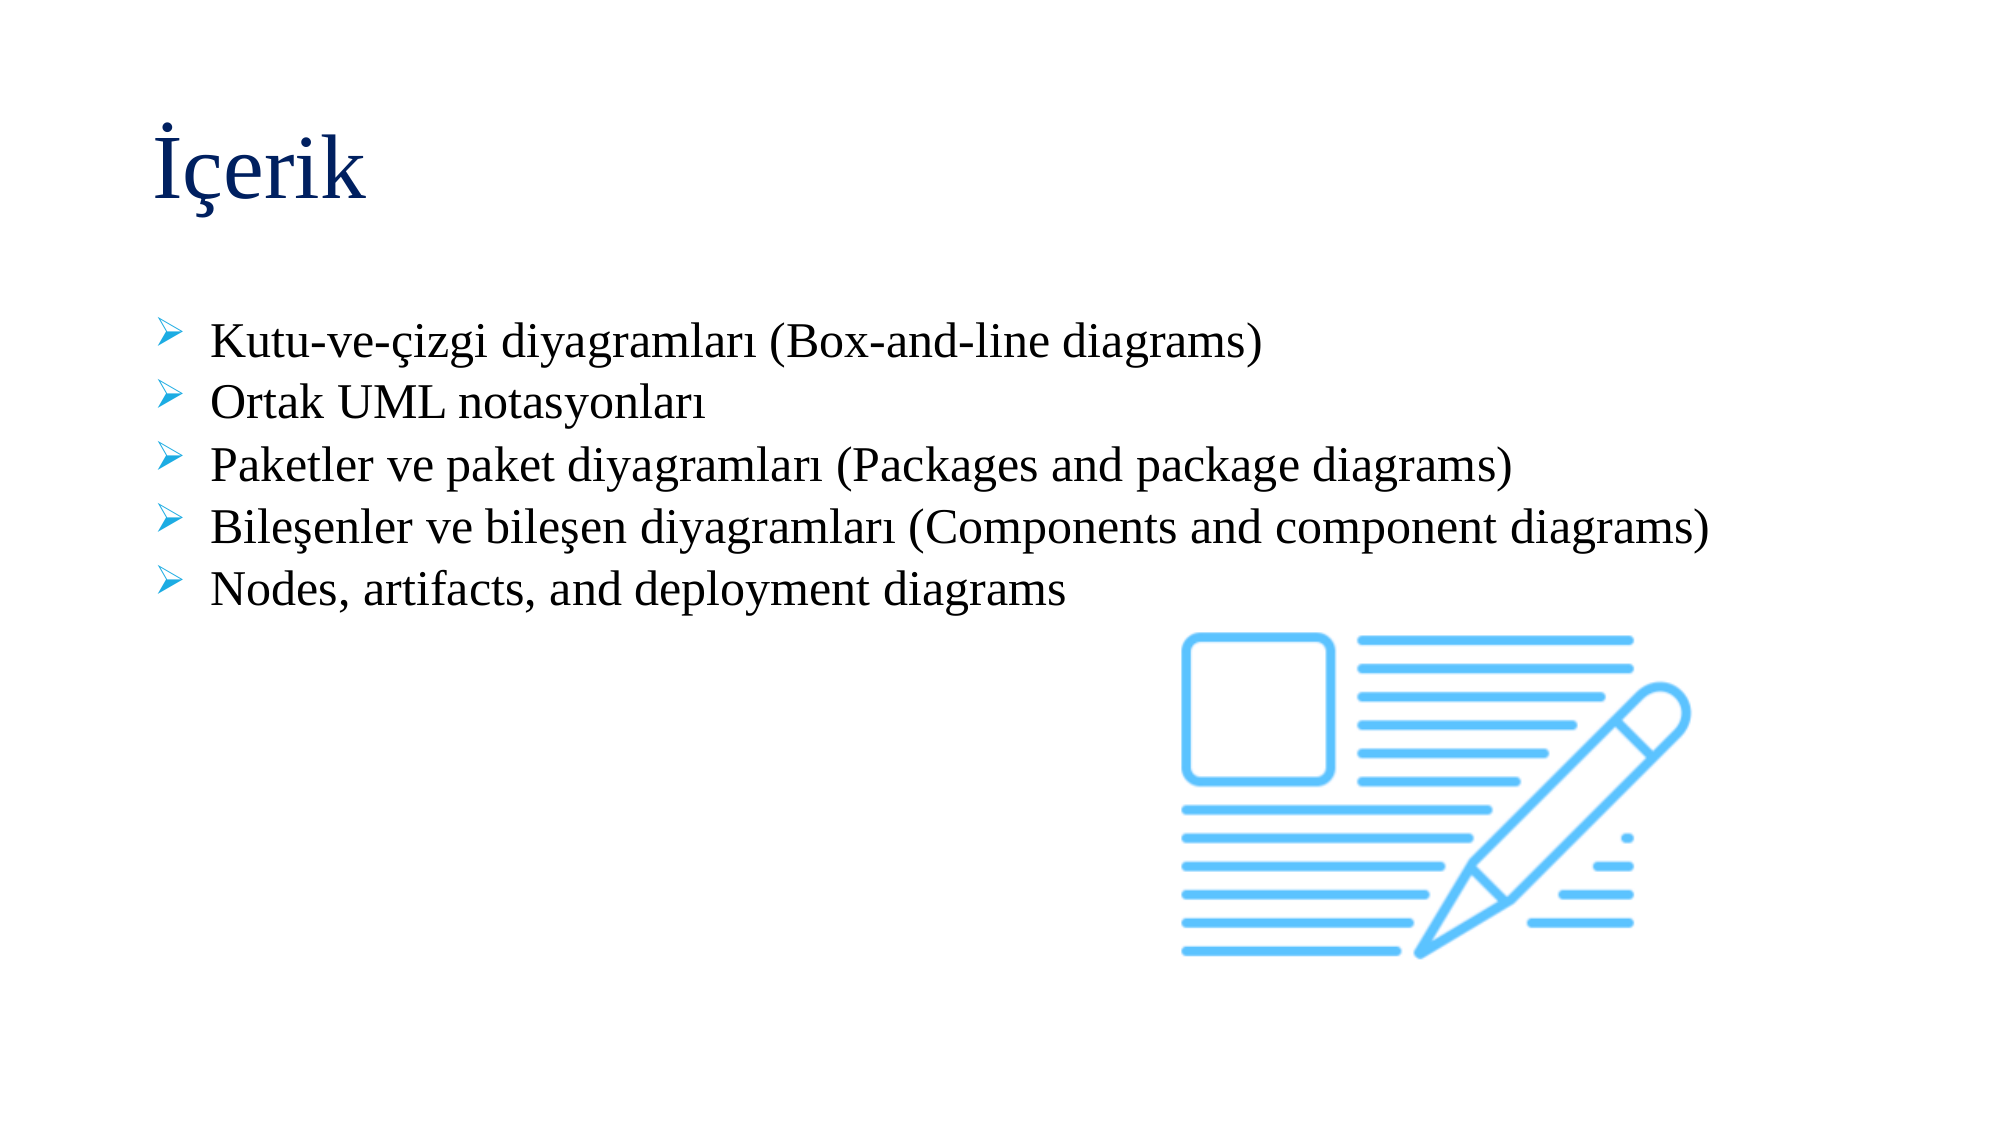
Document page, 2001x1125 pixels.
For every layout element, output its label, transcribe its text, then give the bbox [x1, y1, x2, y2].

title İçerik [137, 59, 1863, 278]
picture [1166, 617, 1697, 983]
list Kutu-ve-çizgi diyagramları (Box-and-line diagrams) Ortak UML notasyonları Paketler ve paket diyagramları (Packages and package diagrams) Bileşenler ve bileşen diyagramları (Components and component diagrams) Nodes, artifacts, and deployment diagrams [137, 299, 1863, 1014]
